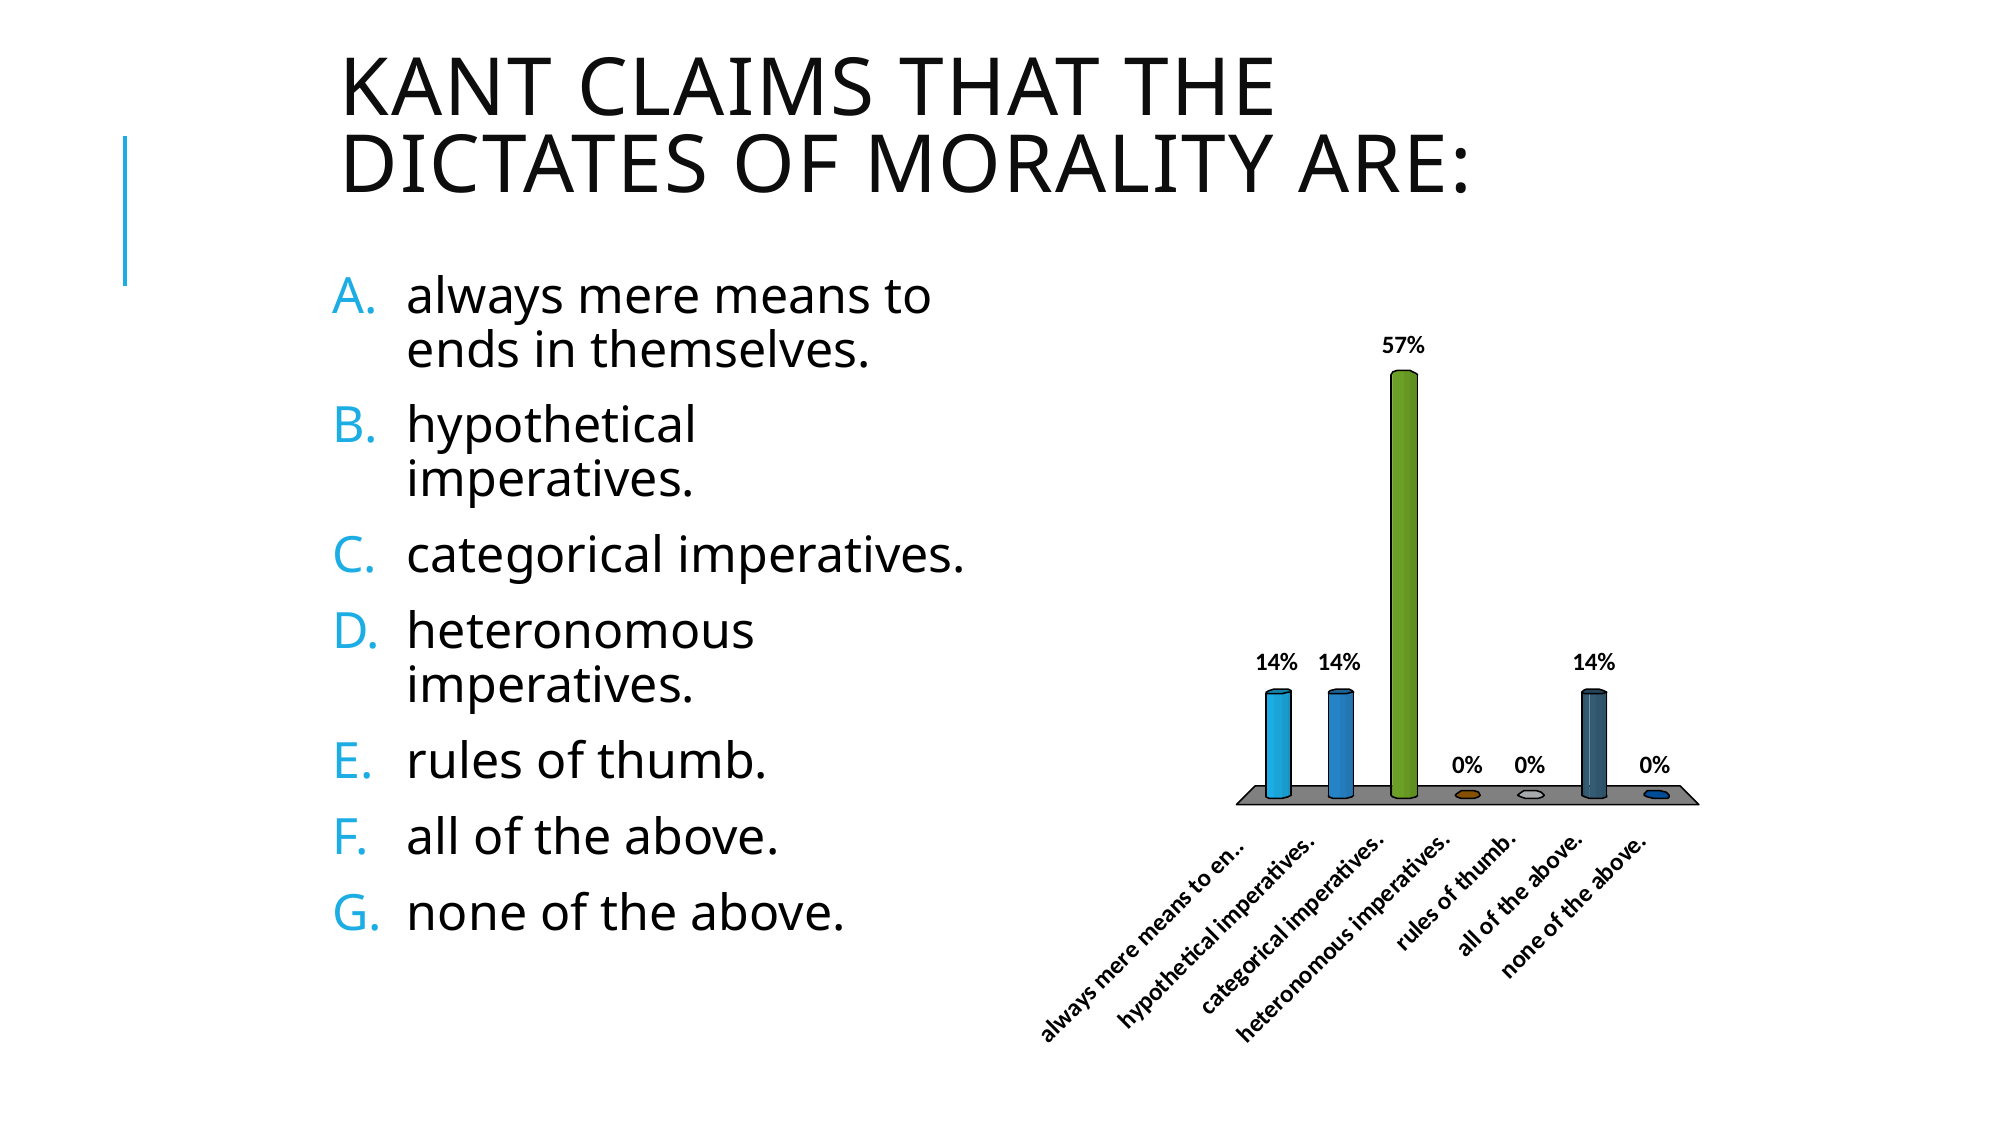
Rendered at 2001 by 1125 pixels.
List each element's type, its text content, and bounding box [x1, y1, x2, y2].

list always mere means to ends in themselves. hypothetical imperatives. categorical imperatives. heteronomous imperatives. rules of thumb. all of the above. none of the above. [324, 262, 984, 950]
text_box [989, 262, 1740, 1107]
title Kant claims that the dictates of morality are: [324, 45, 1668, 218]
